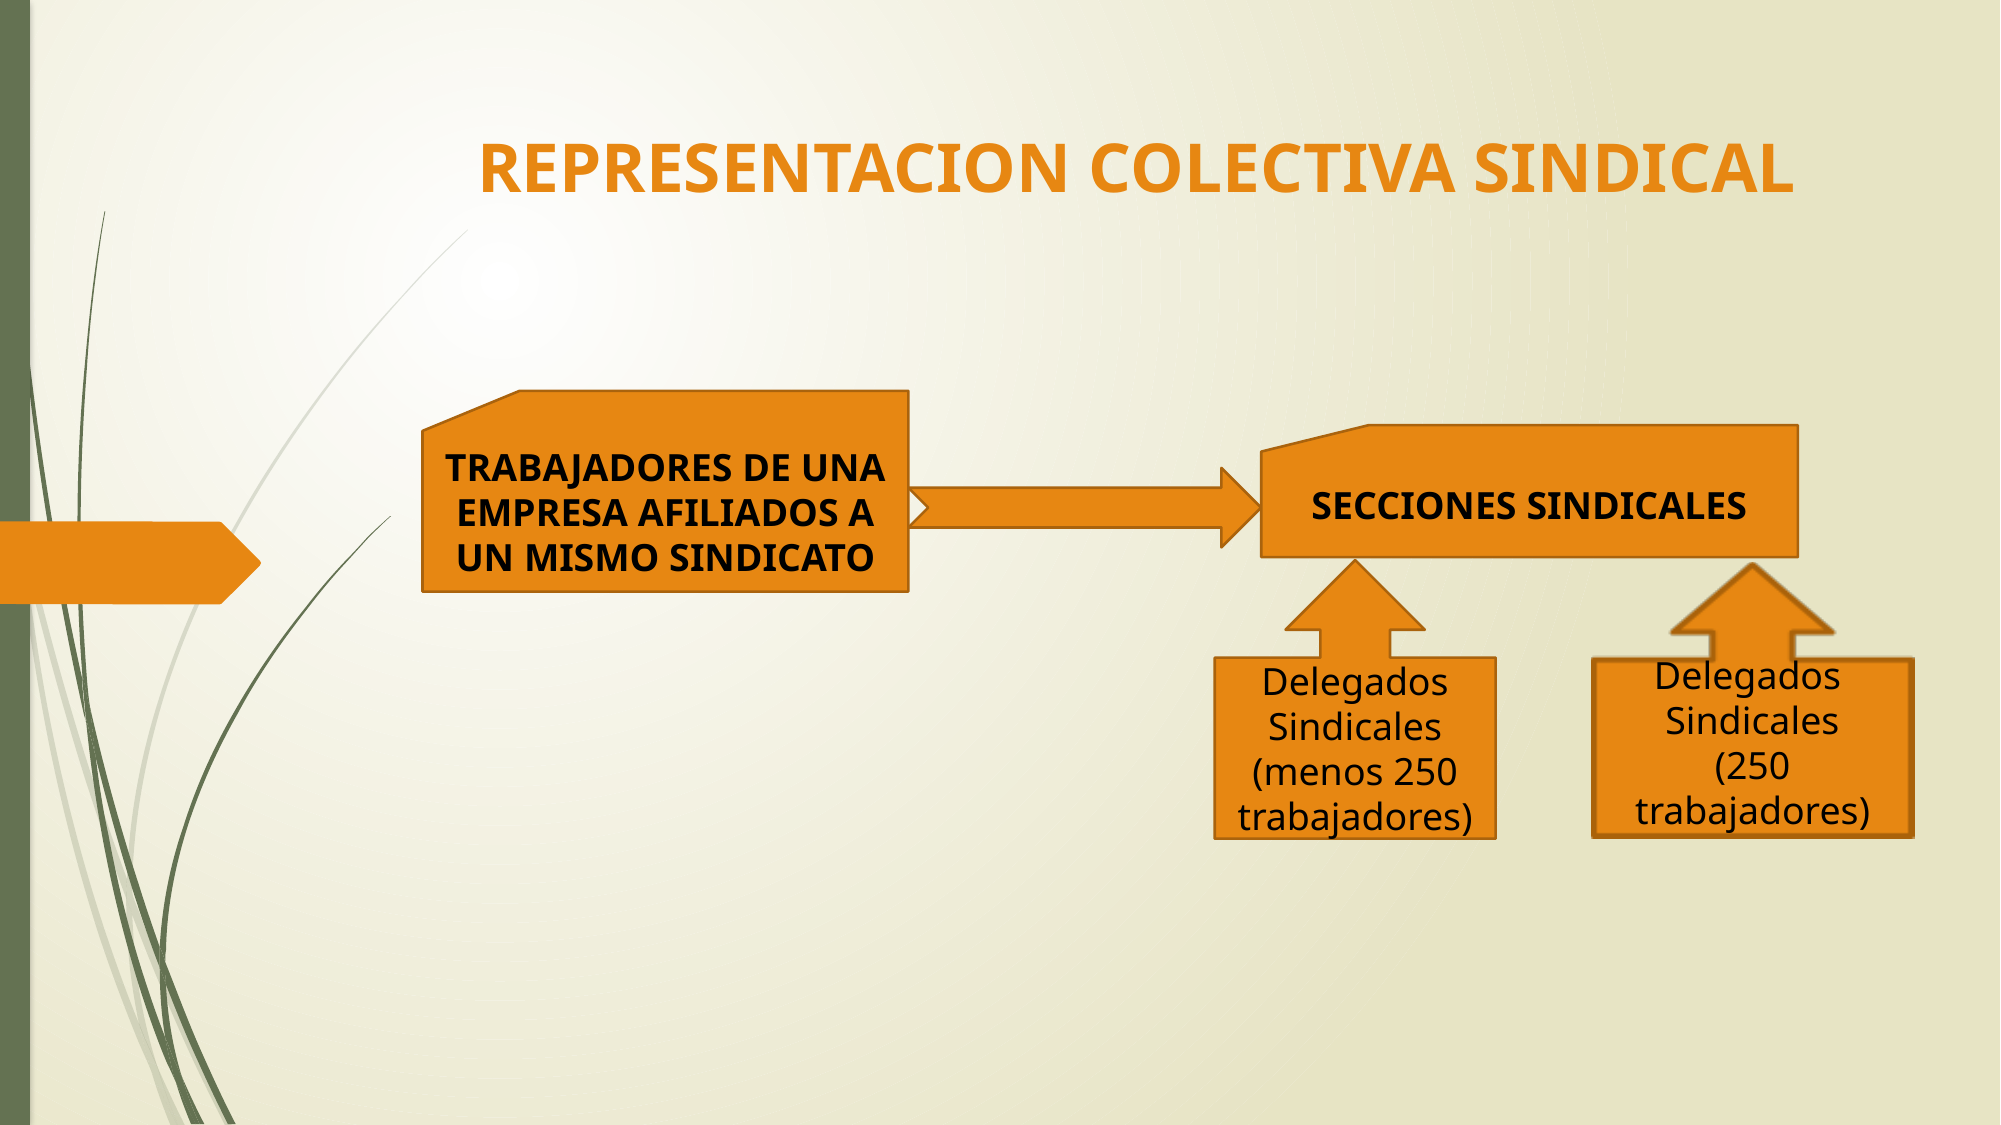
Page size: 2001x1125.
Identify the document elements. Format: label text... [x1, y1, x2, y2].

title REPRESENTACION COLECTIVA SINDICAL [405, 99, 1869, 214]
picture [1590, 562, 1915, 839]
text_box SECCIONES SINDICALES [1259, 423, 1800, 559]
text_box Delegados Sindicales (menos 250 trabajadores) [1213, 559, 1497, 840]
text_box TRABAJADORES DE UNA EMPRESA AFILIADOS A UN MISMO SINDICATO [421, 389, 910, 593]
text_box [907, 466, 1259, 549]
